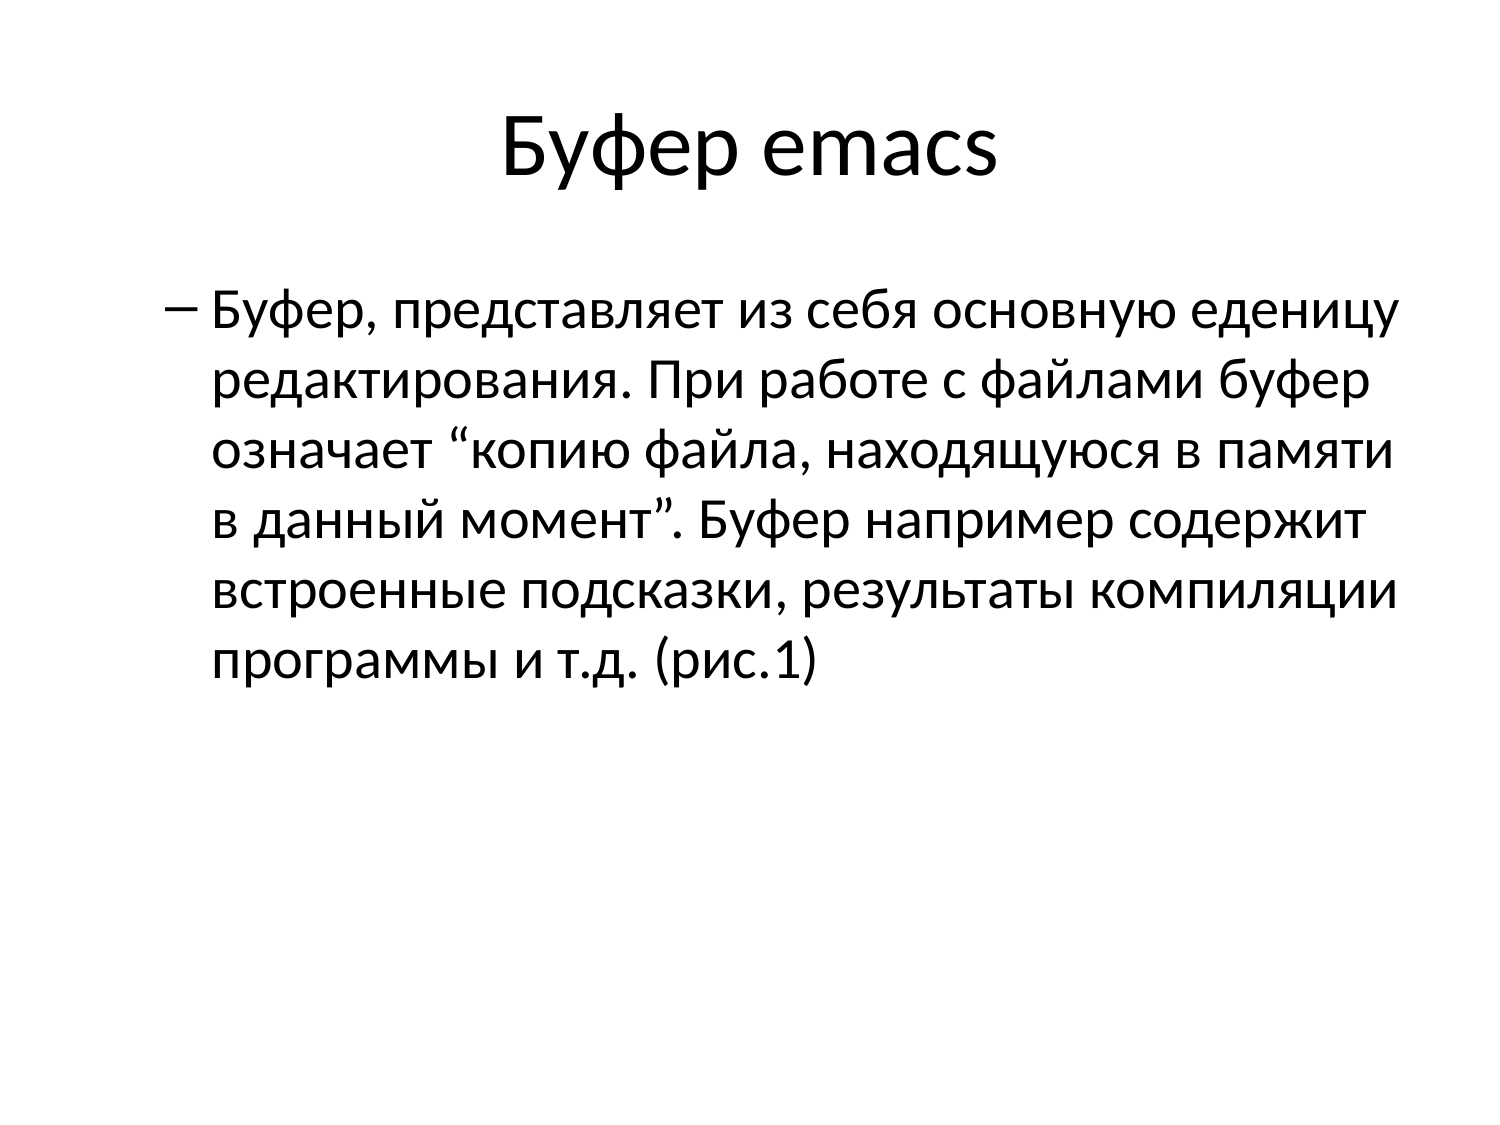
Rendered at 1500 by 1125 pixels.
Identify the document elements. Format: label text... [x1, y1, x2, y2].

list Буфер, представляет из себя основную еденицу редактирования. При работе с файлами буфер означает “копию файла, находящуюся в памяти в данный момент”. Буфер например содержит встроенные подсказки, результаты компиляции программы и т.д. (рис.1) [75, 262, 1425, 1005]
title Буфер emacs [75, 45, 1425, 233]
